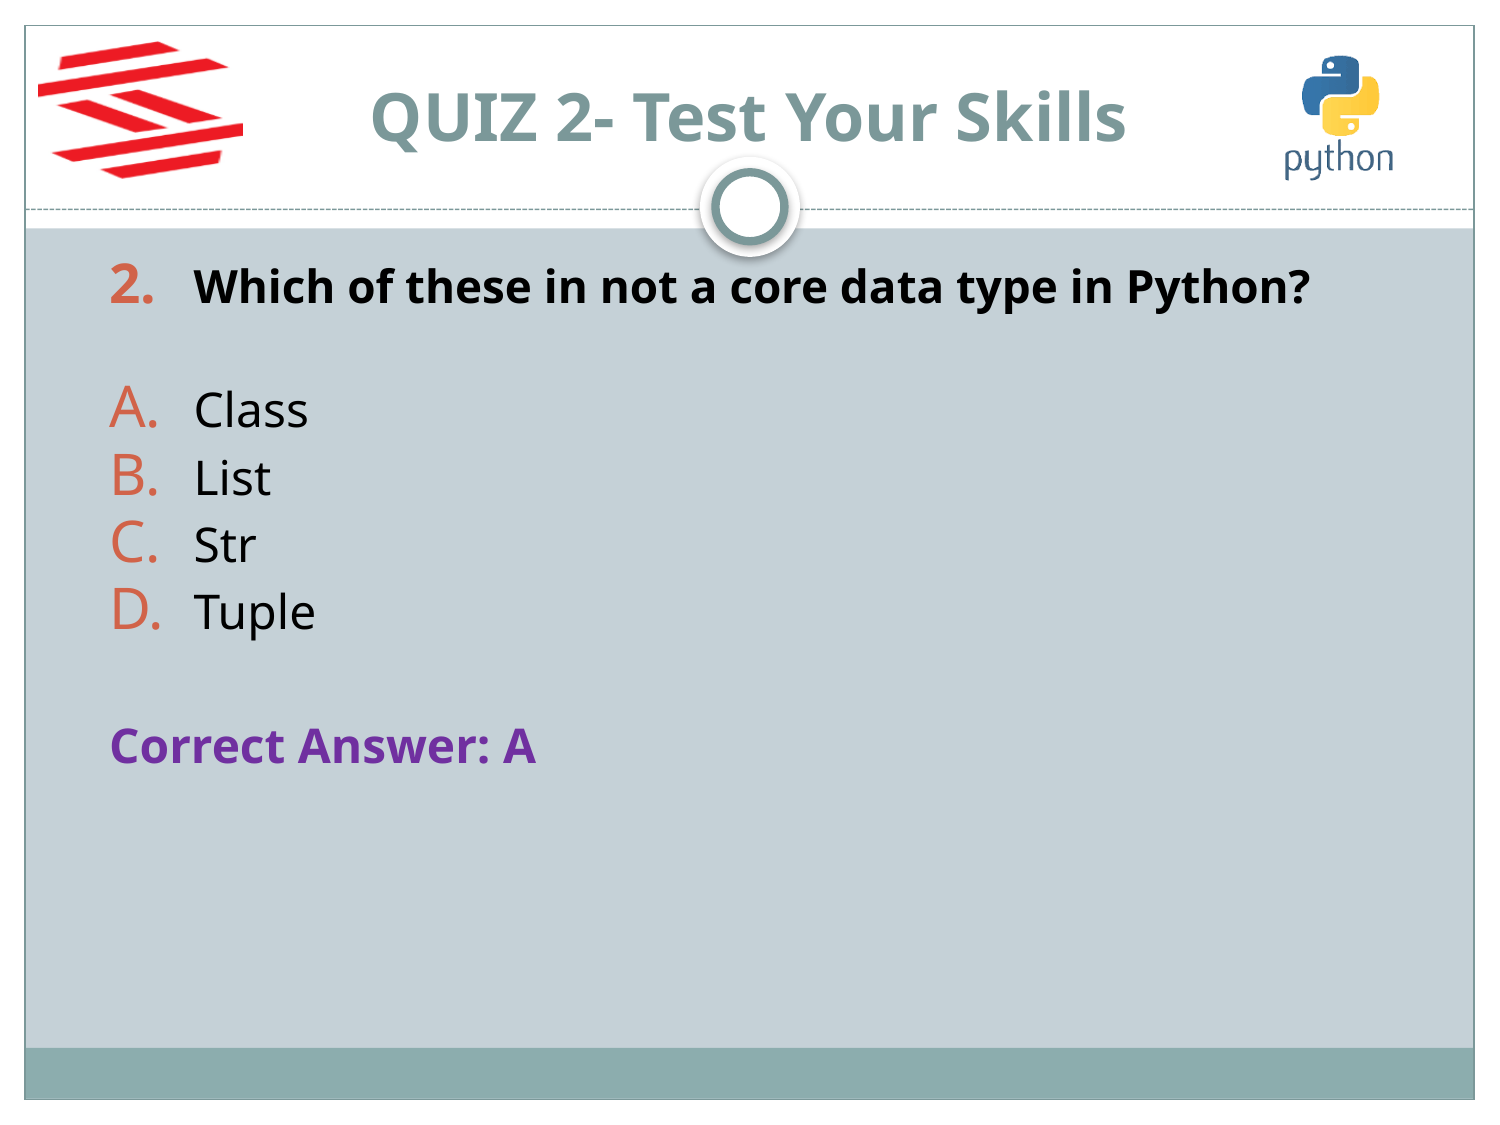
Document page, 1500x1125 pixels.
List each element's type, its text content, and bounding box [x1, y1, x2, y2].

picture [1206, 53, 1471, 186]
picture [37, 40, 243, 185]
list Which of these in not a core data type in Python? Class List Str Tuple Correct Answer: A [49, 250, 1445, 1047]
title QUIZ 2- Test Your Skills [237, 37, 1450, 162]
